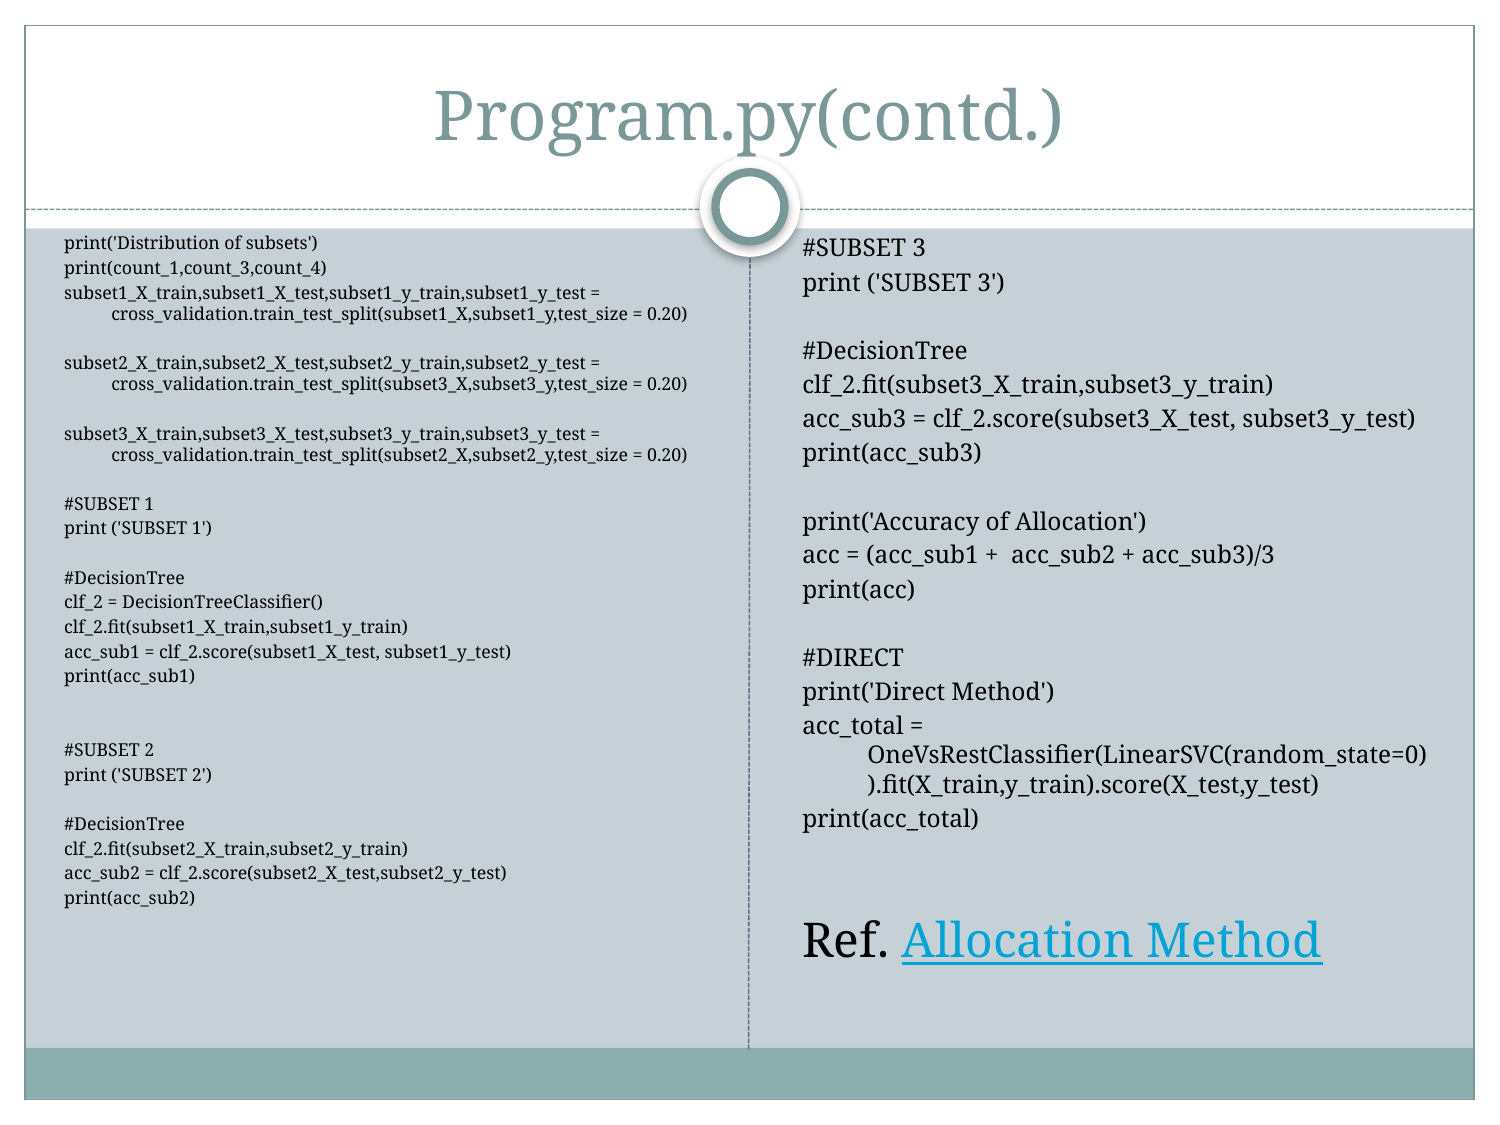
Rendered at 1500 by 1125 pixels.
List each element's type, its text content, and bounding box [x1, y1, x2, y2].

title Program.py(contd.) [49, 37, 1450, 162]
list #SUBSET 3 print ('SUBSET 3') #DecisionTree clf_2.fit(subset3_X_train,subset3_y_train) acc_sub3 = clf_2.score(subset3_X_test, subset3_y_test) print(acc_sub3) print('Accuracy of Allocation') acc = (acc_sub1 + acc_sub2 + acc_sub3)/3 print(acc) #DIRECT print('Direct Method') acc_total = OneVsRestClassifier(LinearSVC(random_state=0)).fit(X_train,y_train).score(X_test,y_test) print(acc_total) Ref. Allocation Method [787, 224, 1450, 993]
list print('Distribution of subsets') print(count_1,count_3,count_4) subset1_X_train,subset1_X_test,subset1_y_train,subset1_y_test = cross_validation.train_test_split(subset1_X,subset1_y,test_size = 0.20) subset2_X_train,subset2_X_test,subset2_y_train,subset2_y_test = cross_validation.train_test_split(subset3_X,subset3_y,test_size = 0.20) subset3_X_train,subset3_X_test,subset3_y_train,subset3_y_test = cross_validation.train_test_split(subset2_X,subset2_y,test_size = 0.20) #SUBSET 1 print ('SUBSET 1') #DecisionTree clf_2 = DecisionTreeClassifier() clf_2.fit(subset1_X_train,subset1_y_train) acc_sub1 = clf_2.score(subset1_X_test, subset1_y_test) print(acc_sub1) #SUBSET 2 print ('SUBSET 2') #DecisionTree clf_2.fit(subset2_X_train,subset2_y_train) acc_sub2 = clf_2.score(subset2_X_test,subset2_y_test) print(acc_sub2) [49, 224, 712, 993]
